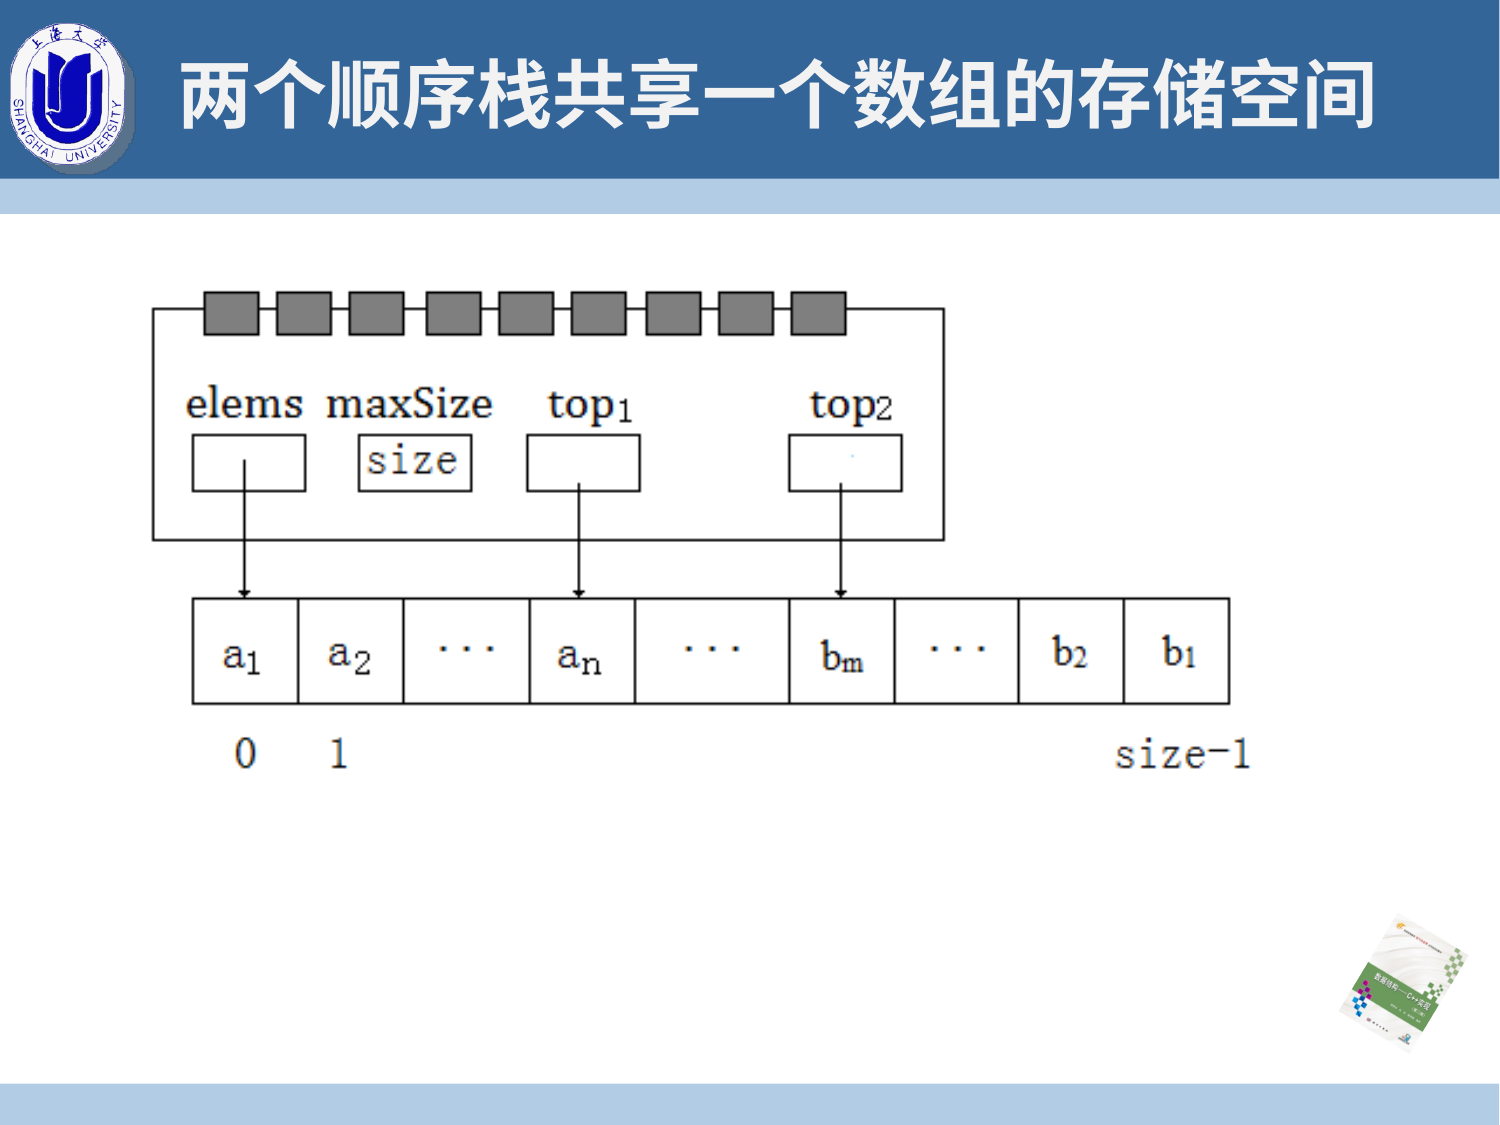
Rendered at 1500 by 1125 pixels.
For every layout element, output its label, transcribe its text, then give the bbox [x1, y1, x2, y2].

title 两个顺序栈共享一个数组的存储空间 [162, 23, 1436, 161]
picture [1339, 913, 1468, 1053]
picture [141, 278, 1267, 799]
picture [4, 17, 128, 176]
